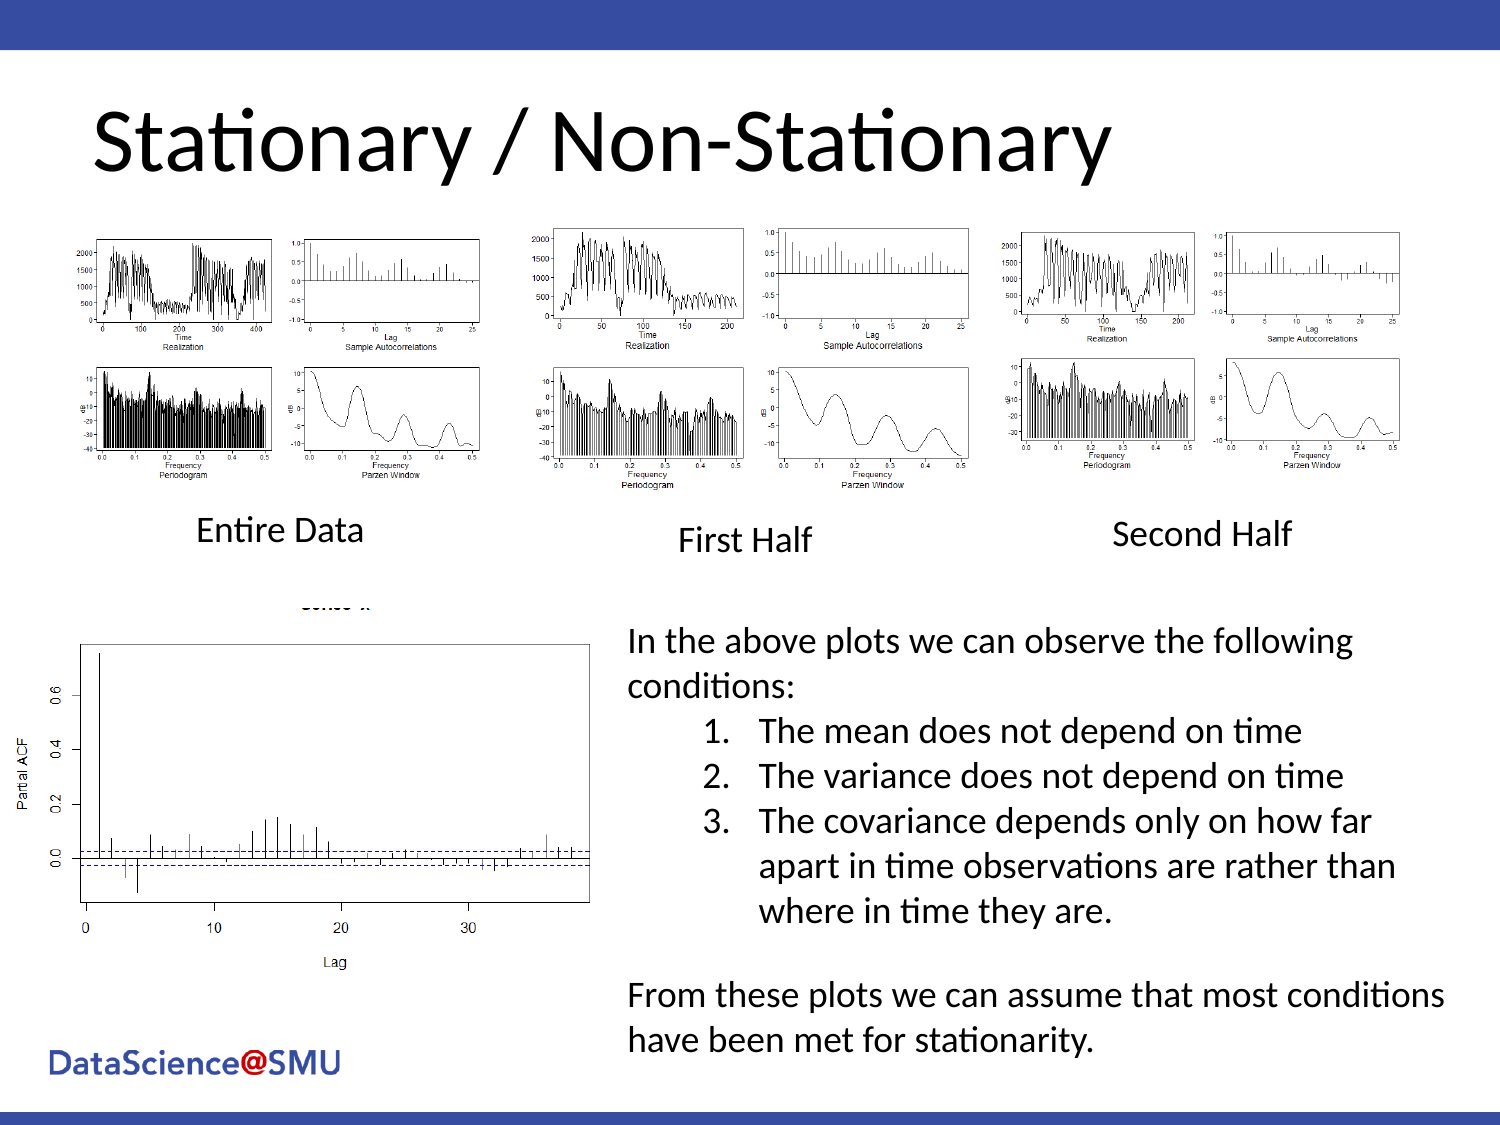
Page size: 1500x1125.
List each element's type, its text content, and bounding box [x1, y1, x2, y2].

text_box Entire Data [181, 497, 380, 558]
picture [527, 218, 979, 497]
text_box [49, 1050, 340, 1075]
text_box First Half [663, 507, 837, 568]
text_box Second Half [1097, 502, 1308, 562]
title Stationary / Non-Stationary [92, 72, 1408, 186]
picture [11, 608, 626, 988]
picture [998, 223, 1408, 477]
picture [73, 229, 488, 486]
text_box From these plots we can assume that most conditions have been met for stationarity. [612, 962, 1475, 1068]
text_box In the above plots we can observe the following conditions: The mean does not depend on time The variance does not depend on time The covariance depends only on how far apart in time observations are rather than where in time they are. [626, 608, 1475, 939]
